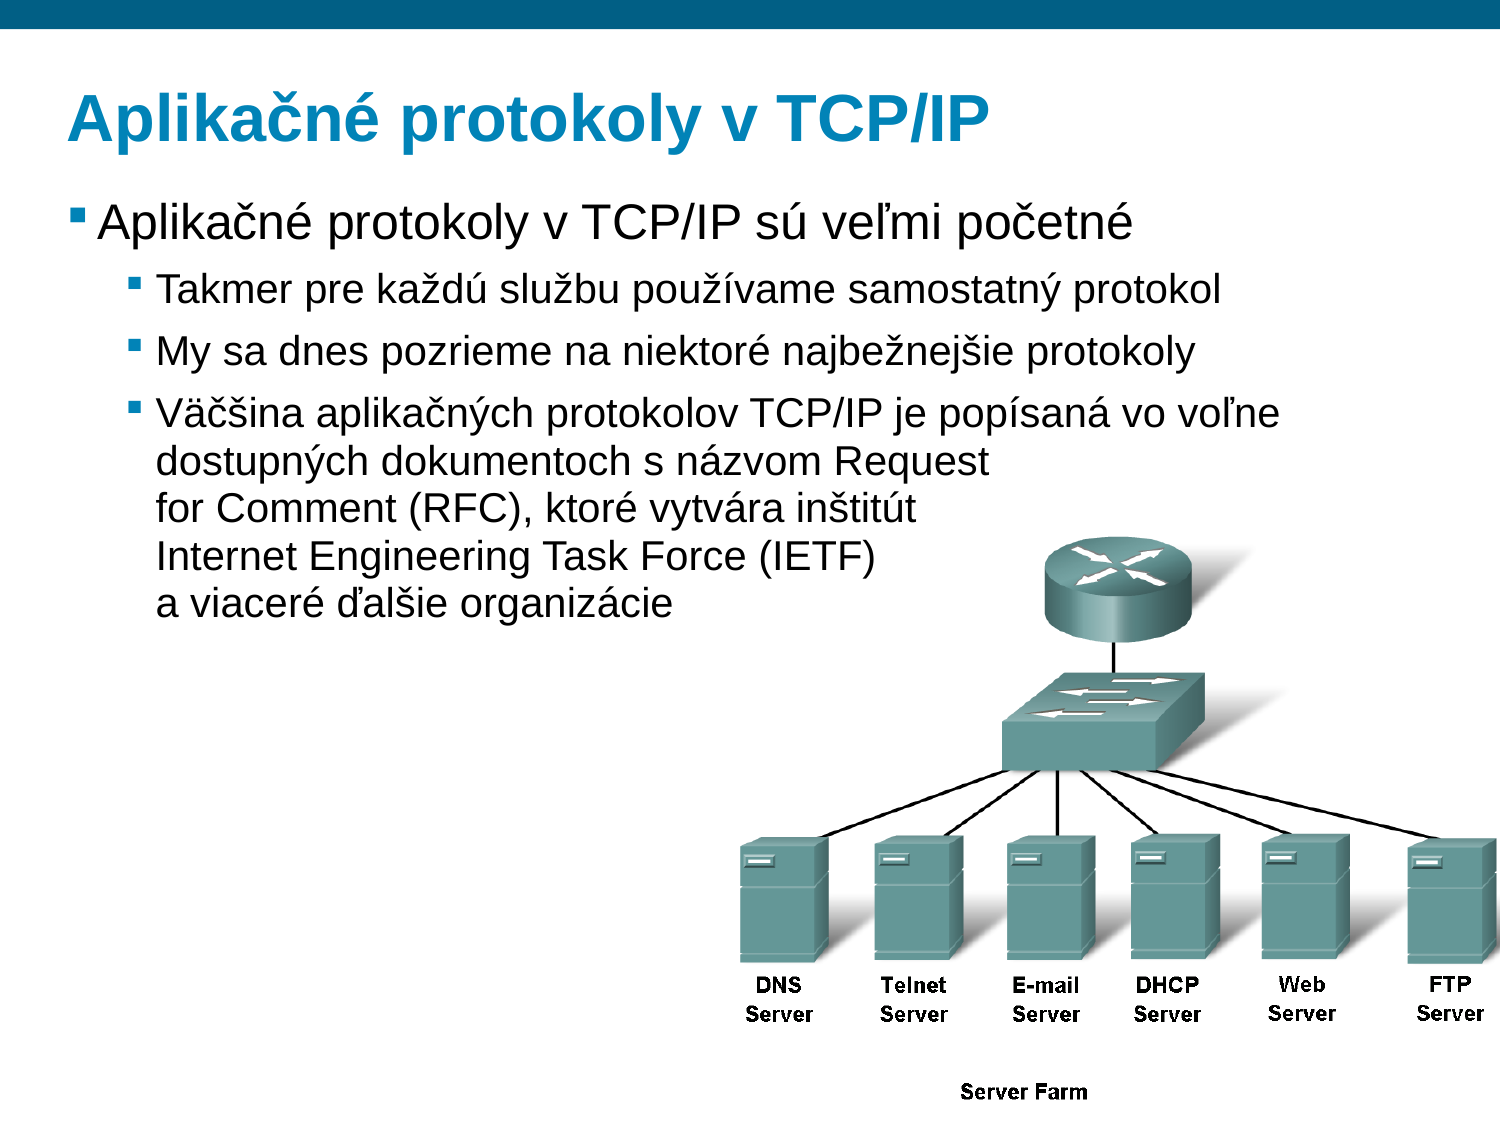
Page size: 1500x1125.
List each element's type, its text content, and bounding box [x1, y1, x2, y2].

title Aplikačné protokoly v TCP/IP [53, 50, 1447, 163]
picture [688, 514, 1500, 1111]
list Aplikačné protokoly v TCP/IP sú veľmi početné Takmer pre každú službu používame samostatný protokol My sa dnes pozrieme na niektoré najbežnejšie protokoly Väčšina aplikačných protokolov TCP/IP je popísaná vo voľne dostupných dokumentoch s názvom Request for Comment (RFC), ktoré vytvára inštitút Internet Engineering Task Force (IETF) a viaceré ďalšie organizácie [53, 187, 1447, 1075]
